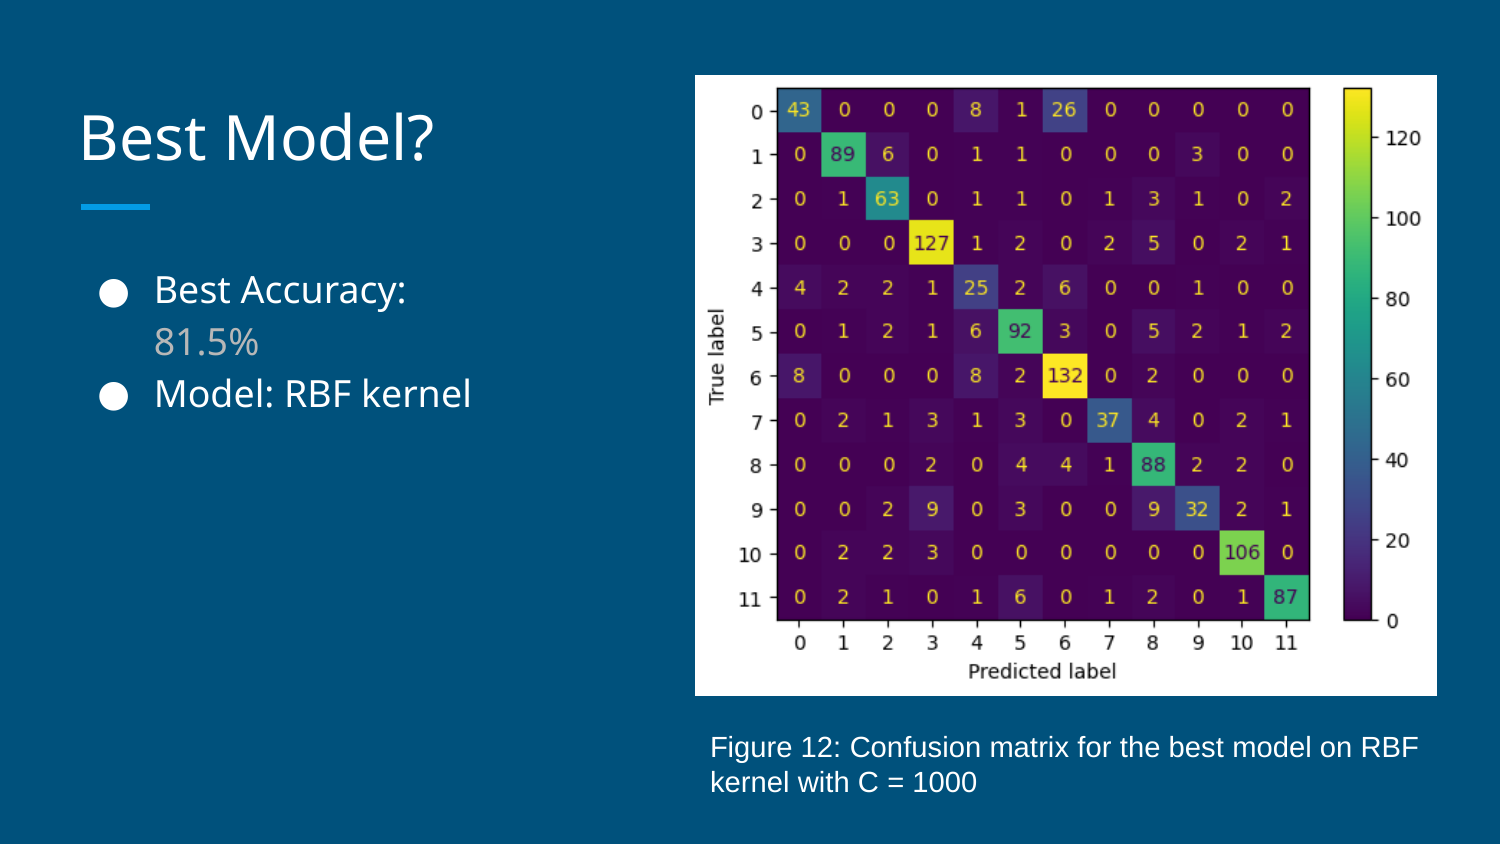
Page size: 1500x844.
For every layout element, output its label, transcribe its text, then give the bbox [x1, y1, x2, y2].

title Best Model? [63, 75, 692, 188]
picture [696, 76, 1436, 695]
list Best Accuracy: 81.5% Model: RBF kernel [63, 244, 518, 750]
text_box Figure 12: Confusion matrix for the best model on RBF kernel with C = 1000 [695, 712, 1437, 813]
